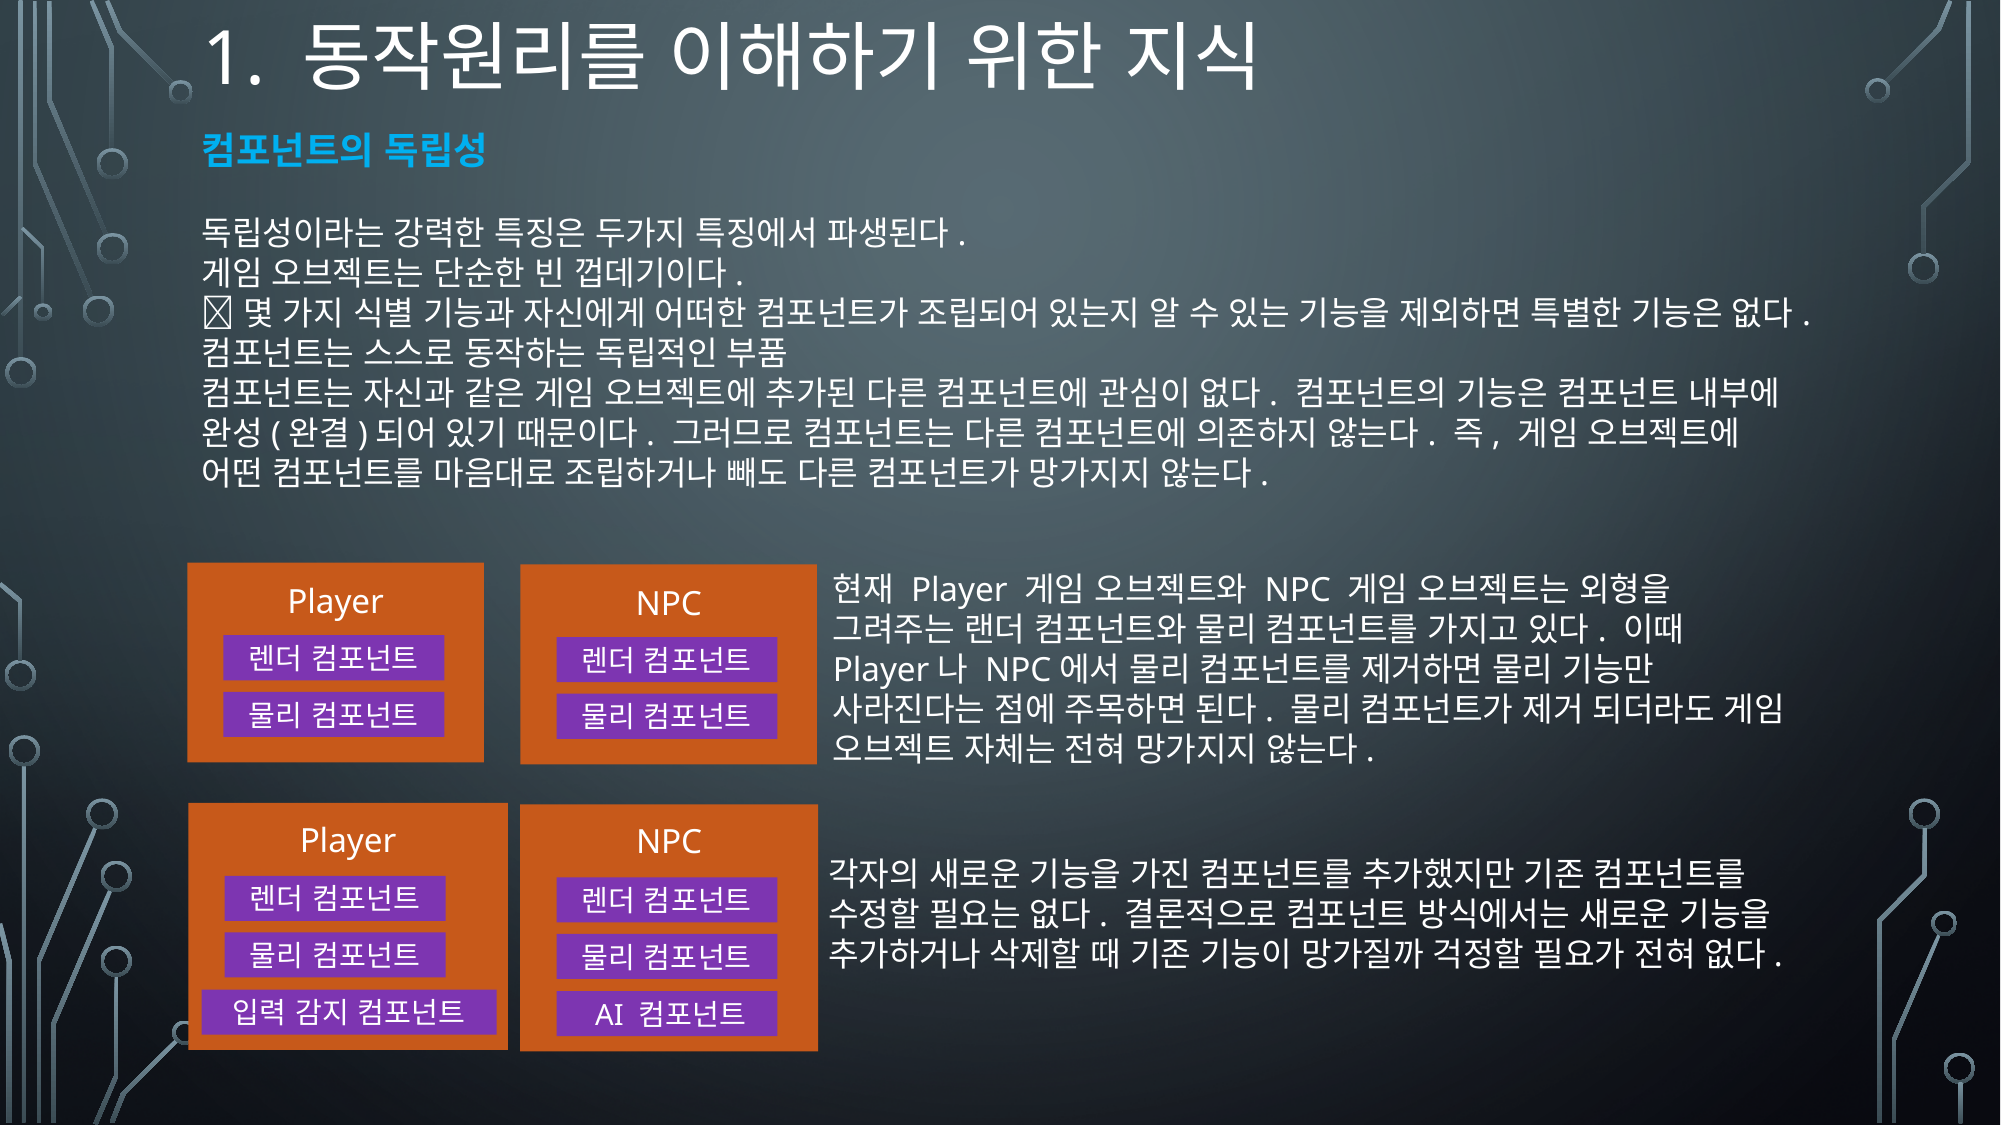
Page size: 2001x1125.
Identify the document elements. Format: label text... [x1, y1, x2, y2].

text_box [520, 564, 818, 765]
text_box 컴포넌트의 독립성 독립성이라는 강력한 특징은 두가지 특징에서 파생된다. 게임 오브젝트는 단순한 빈 껍데기이다. 몇 가지 식별 기능과 자신에게 어떠한 컴포넌트가 조립되어 있는지 알 수 있는 기능을 제외하면 특별한 기능은 없다. 컴포넌트는 스스로 동작하는 독립적인 부품 컴포넌트는 자신과 같은 게임 오브젝트에 추가된 다른 컴포넌트에 관심이 없다. 컴포넌트의 기능은 컴포넌트 내부에 완성(완결)되어 있기 때문이다. 그러므로 컴포넌트는 다른 컴포넌트에 의존하지 않는다. 즉, 게임 오브젝트에 어떤 컴포넌트를 마음대로 조립하거나 빼도 다른 컴포넌트가 망가지지 않는다. [187, 120, 1812, 500]
title 1. 동작원리를 이해하기 위한 지식 [187, 0, 1813, 121]
text_box 각자의 새로운 기능을 가진 컴포넌트를 추가했지만 기존 컴포넌트를 수정할 필요는 없다. 결론적으로 컴포넌트 방식에서는 새로운 기능을 추가하거나 삭제할 때 기존 기능이 망가질까 걱정할 필요가 전혀 없다. [819, 845, 1813, 980]
text_box 현재 Player 게임 오브젝트와 NPC 게임 오브젝트는 외형을 그려주는 랜더 컴포넌트와 물리 컴포넌트를 가지고 있다. 이때 Player나 NPC에서 물리 컴포넌트를 제거하면 물리 기능만 사라진다는 점에 주목하면 된다. 물리 컴포넌트가 제거 되더라도 게임 오브젝트 자체는 전혀 망가지지 않는다. [818, 560, 1813, 775]
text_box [519, 804, 819, 1052]
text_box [188, 802, 509, 1051]
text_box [186, 562, 485, 763]
